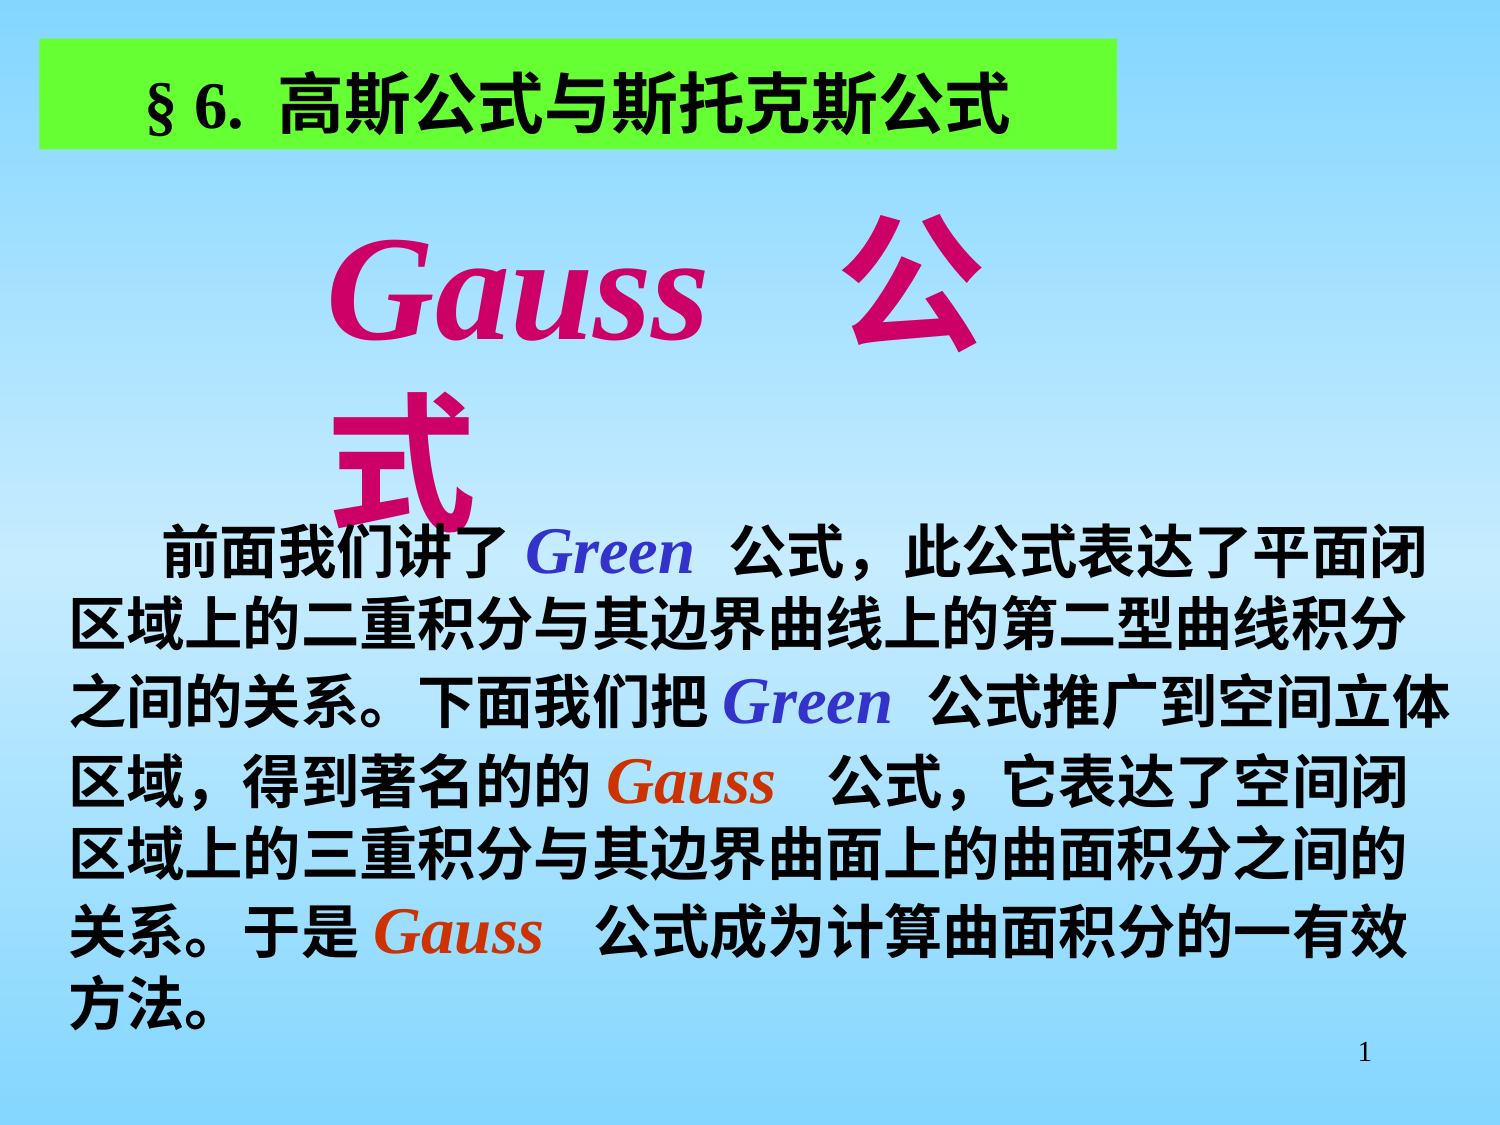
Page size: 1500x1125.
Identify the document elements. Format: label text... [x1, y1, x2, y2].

text_box § 6. 高斯公式与斯托克斯公式 [39, 38, 1117, 150]
text_box Gauss 公式 [312, 182, 1138, 499]
text_box 前面我们讲了Green 公式，此公式表达了平面闭区域上的二重积分与其边界曲线上的第二型曲线积分之间的关系。下面我们把Green 公式推广到空间立体区域，得到著名的的Gauss 公式，它表达了空间闭区域上的三重积分与其边界曲面上的曲面积分之间的关系。于是Gauss 公式成为计算曲面积分的一有效方法。 [53, 499, 1479, 1045]
slide_number 1 [1074, 1045, 1388, 1100]
